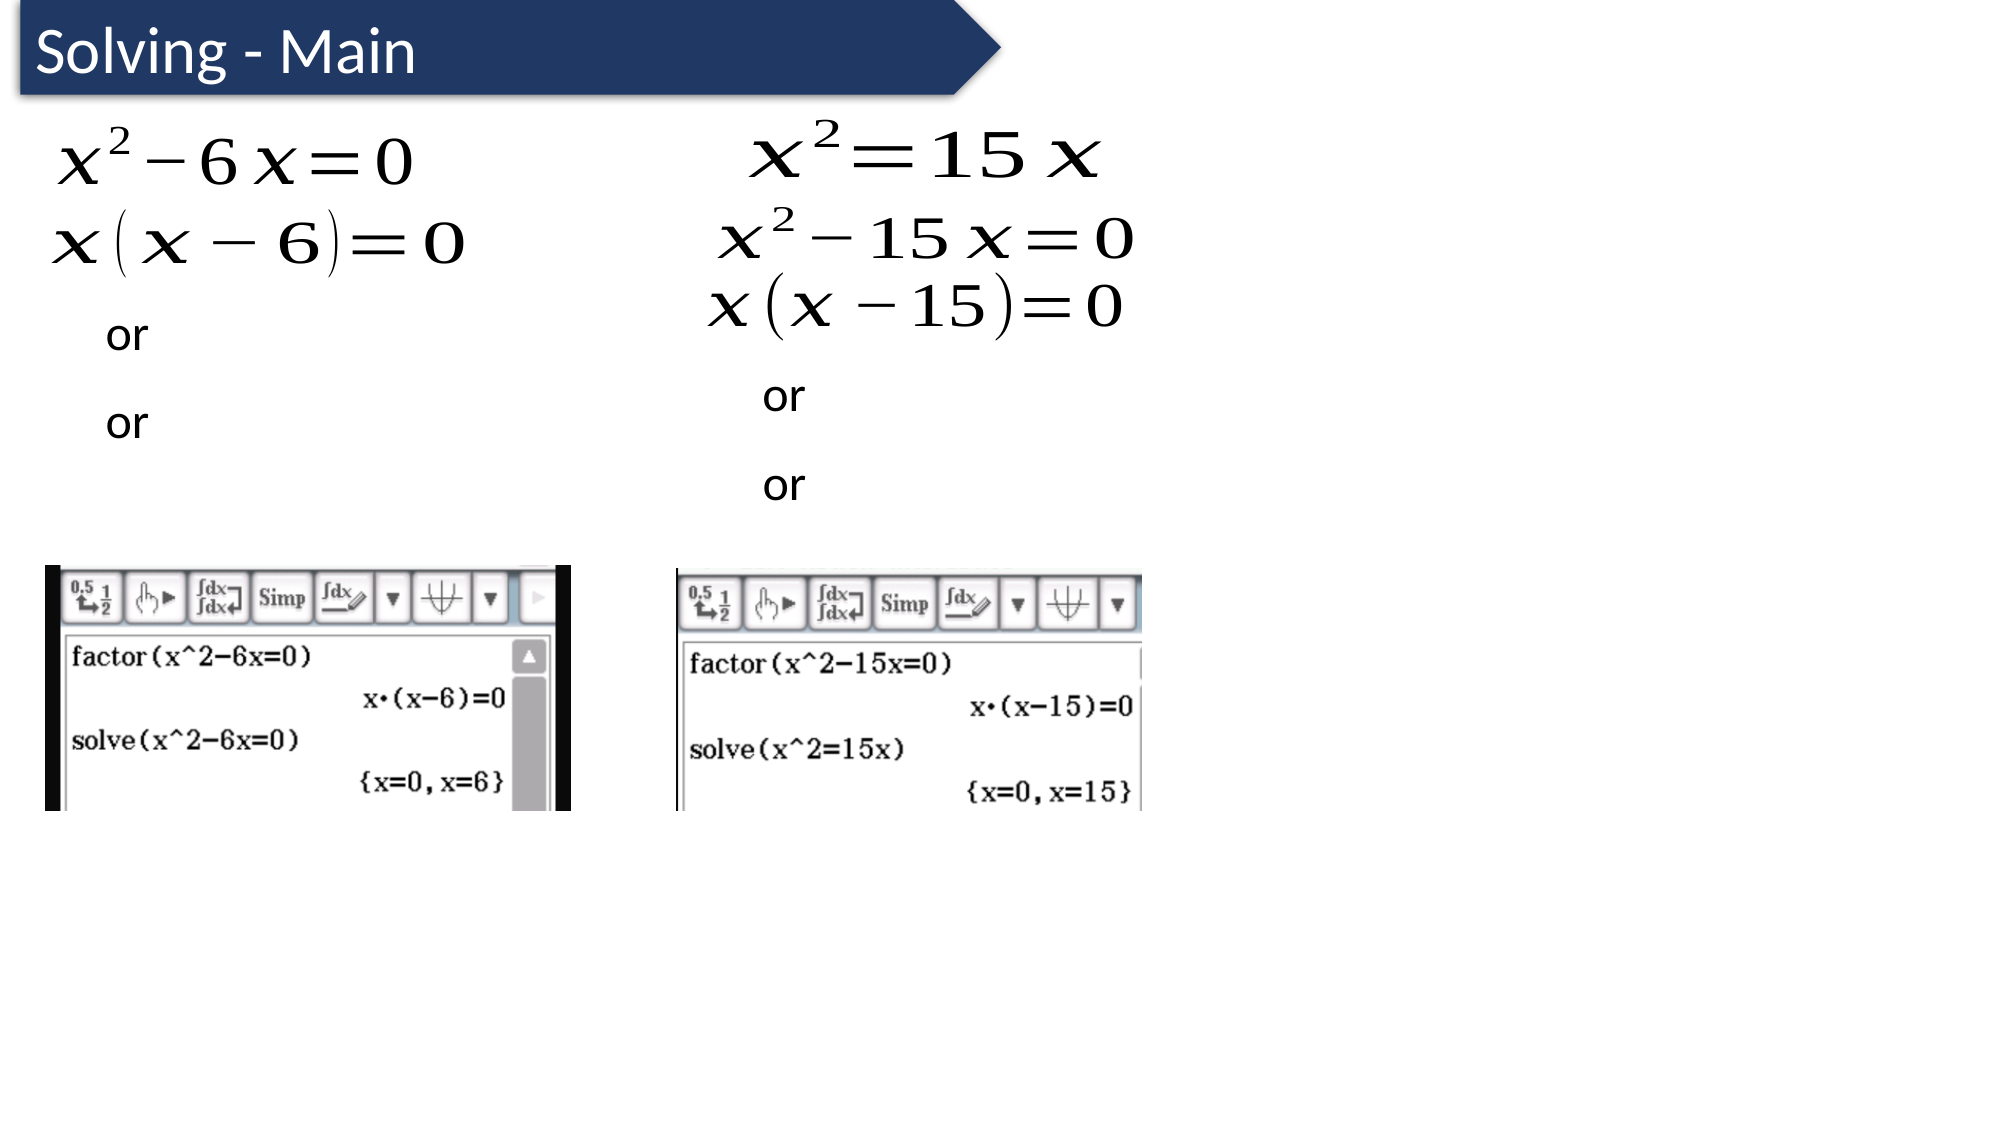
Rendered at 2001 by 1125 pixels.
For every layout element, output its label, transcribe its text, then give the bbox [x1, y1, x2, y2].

picture [45, 565, 571, 811]
text_box Solving - Main [20, 0, 1002, 95]
picture [676, 568, 1142, 811]
